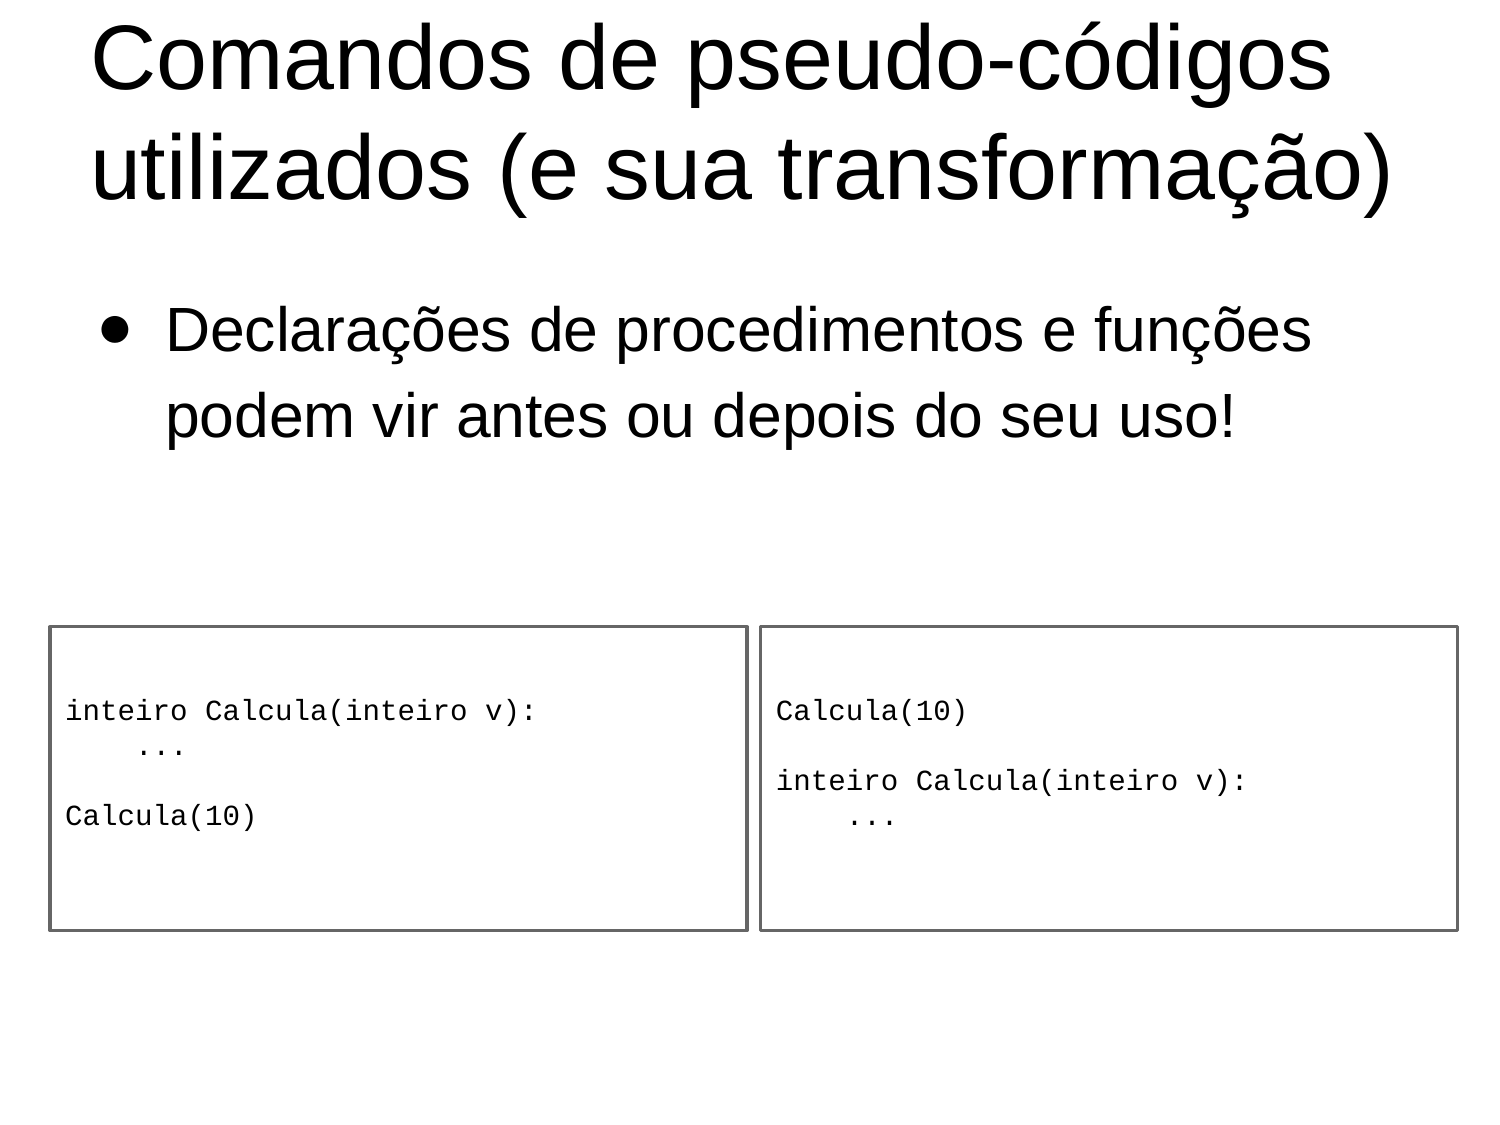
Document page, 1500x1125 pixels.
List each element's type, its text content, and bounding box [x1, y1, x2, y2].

text_box Calcula(10) inteiro Calcula(inteiro v): ... [760, 626, 1458, 931]
list Declarações de procedimentos e funções podem vir antes ou depois do seu uso! [75, 262, 1425, 1078]
text_box inteiro Calcula(inteiro v): ... Calcula(10) [50, 626, 747, 931]
title Comandos de pseudo-códigos utilizados (e sua transformação) [75, 45, 1425, 233]
